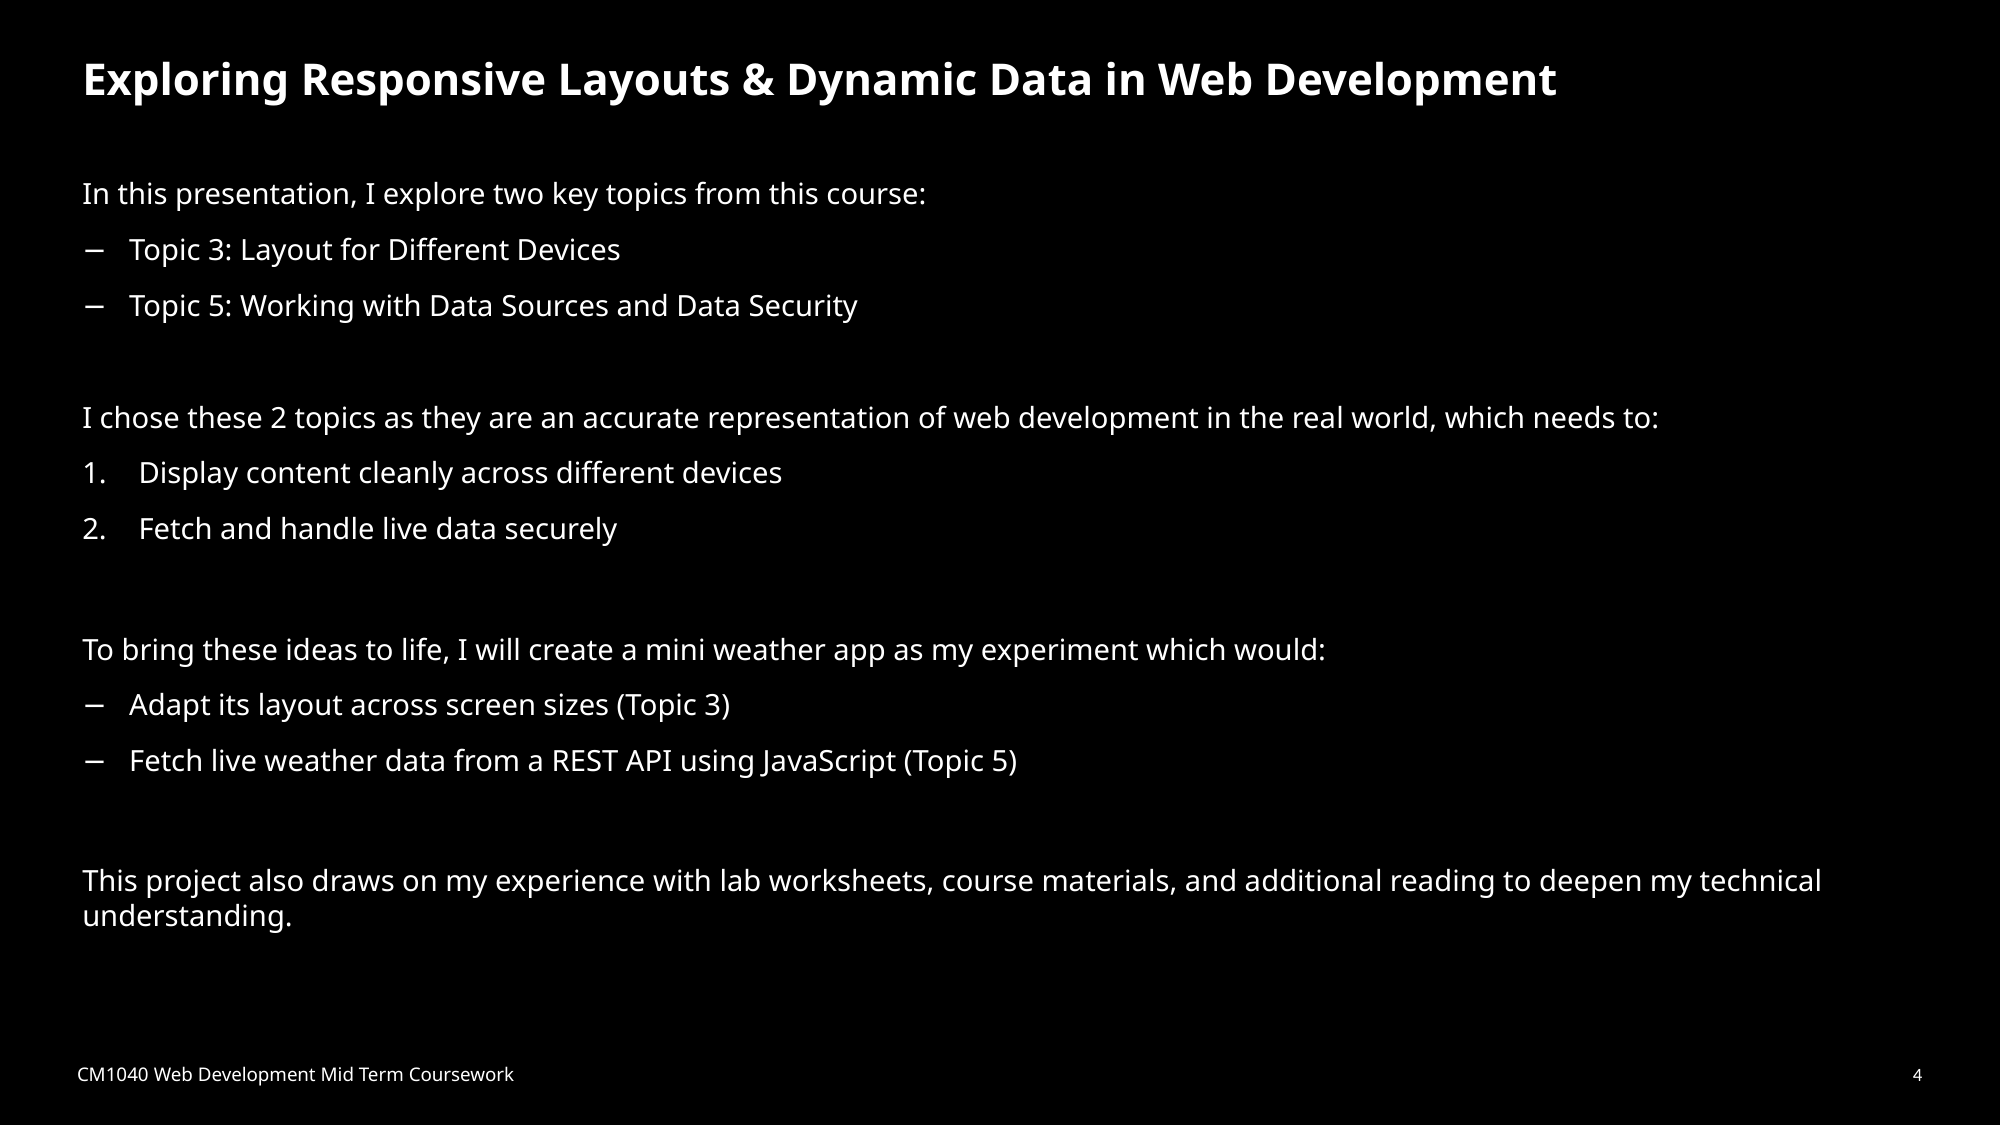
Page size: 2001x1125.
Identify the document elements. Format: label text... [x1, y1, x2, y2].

title Exploring Responsive Layouts & Dynamic Data in Web Development [82, 52, 1918, 107]
list In this presentation, I explore two key topics from this course: Topic 3: Layout for Different Devices Topic 5: Working with Data Sources and Data Security I chose these 2 topics as they are an accurate representation of web development in the real world, which needs to: Display content cleanly across different devices Fetch and handle live data securely To bring these ideas to life, I will create a mini weather app as my experiment which would: Adapt its layout across screen sizes (Topic 3) Fetch live weather data from a REST API using JavaScript (Topic 5) This project also draws on my experience with lab worksheets, course materials, and additional reading to deepen my technical understanding. [82, 175, 1975, 950]
